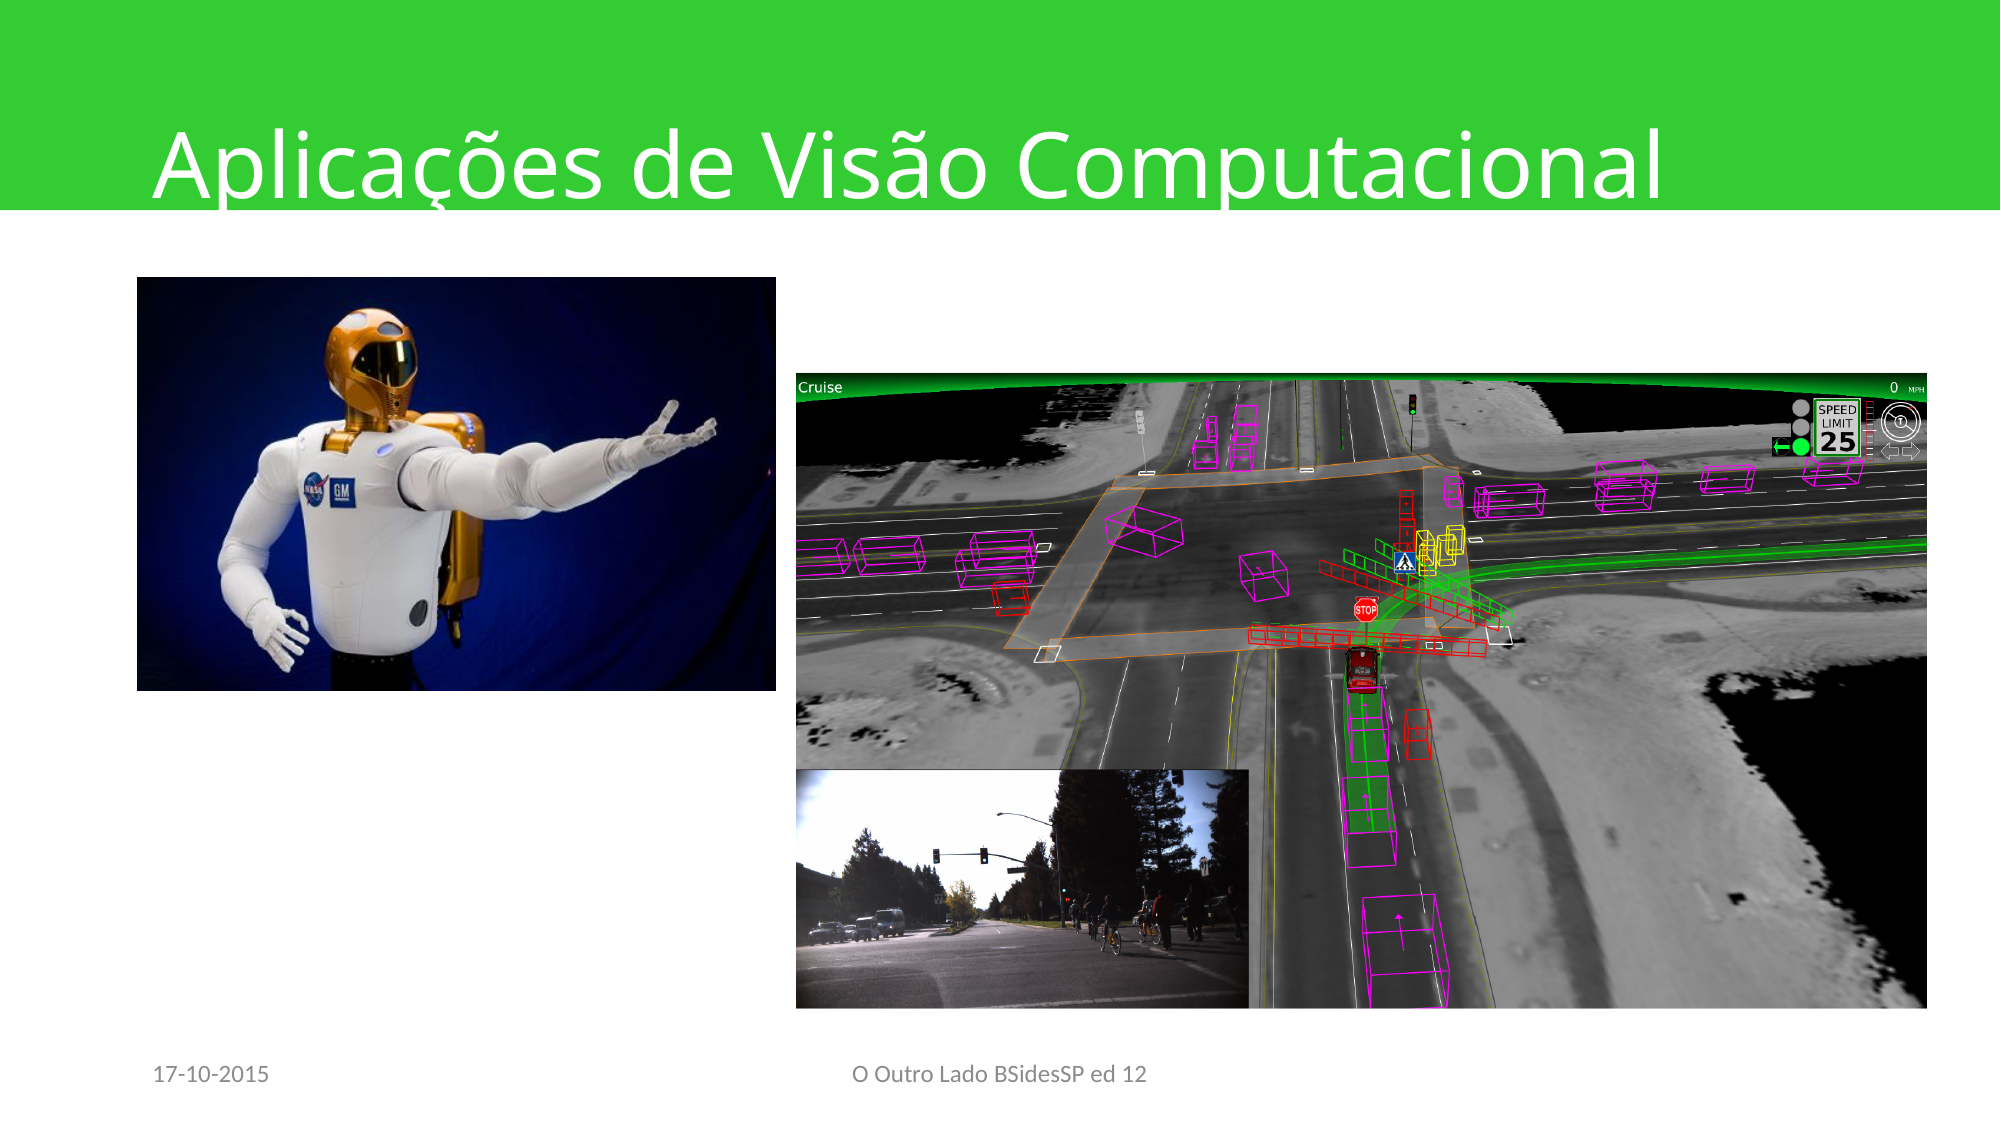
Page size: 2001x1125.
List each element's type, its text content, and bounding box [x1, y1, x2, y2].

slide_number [137, 1042, 588, 1103]
title Aplicações de Visão Computacional [137, 59, 1863, 278]
text_box [0, 0, 2000, 211]
footer O Outro Lado BSidesSP ed 12 [662, 1042, 1338, 1103]
picture [796, 372, 1927, 1009]
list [137, 277, 776, 691]
